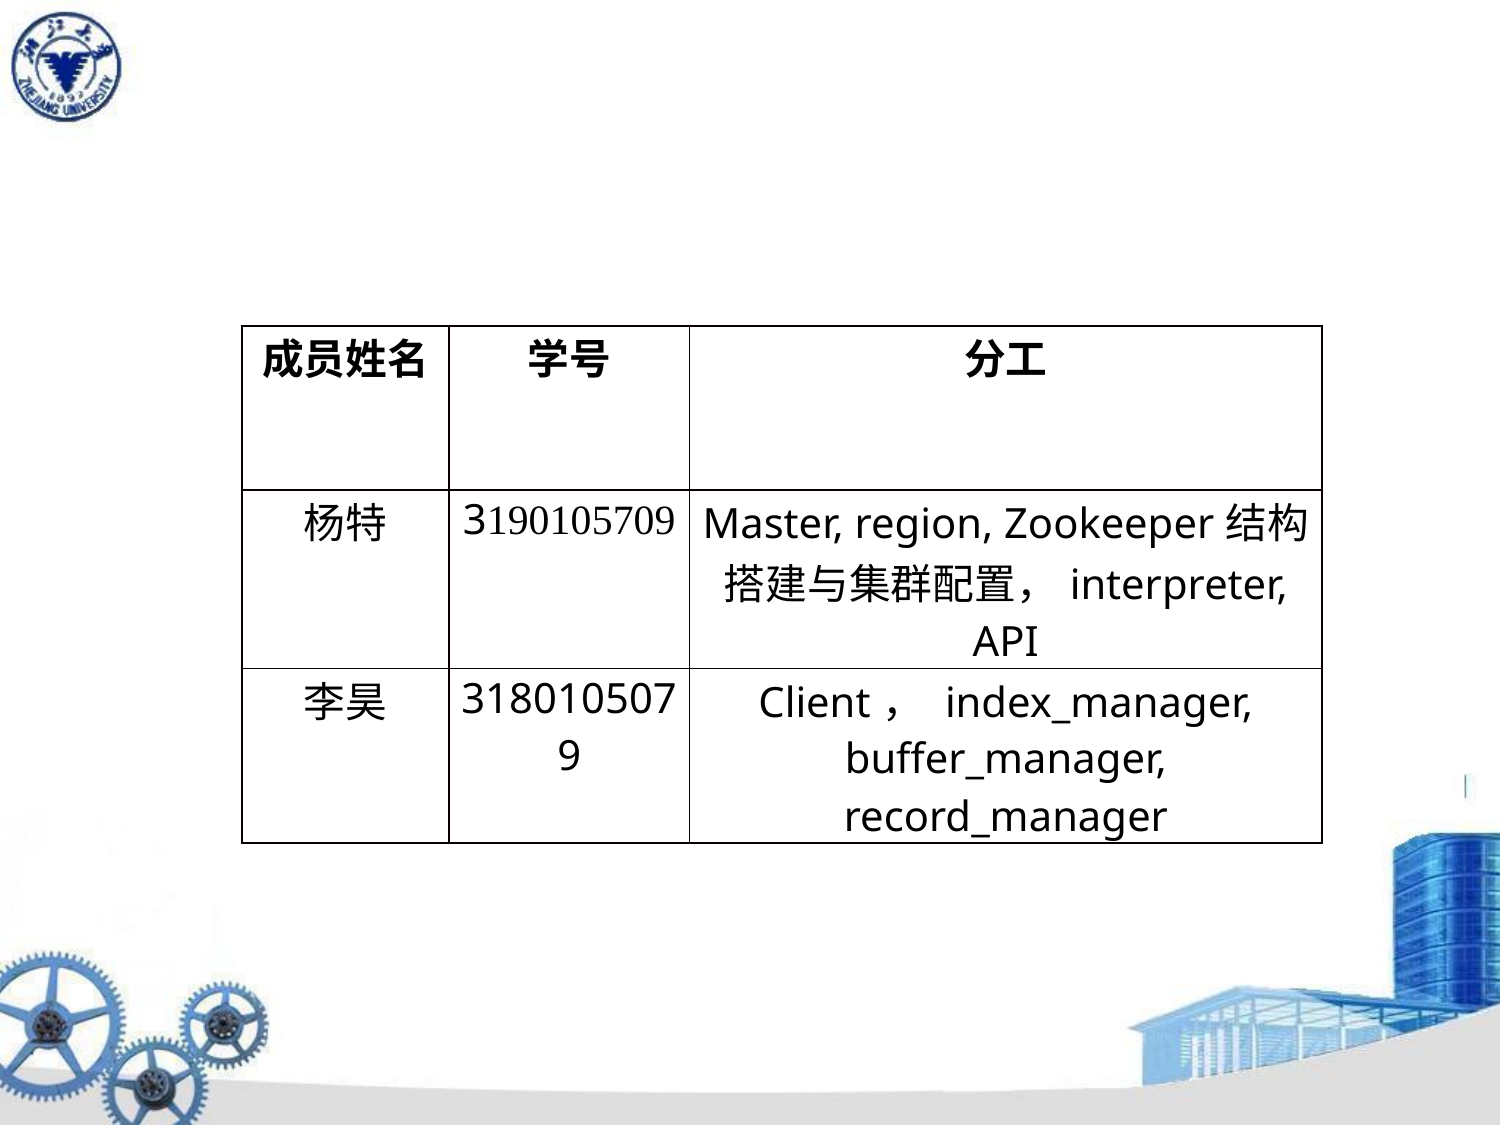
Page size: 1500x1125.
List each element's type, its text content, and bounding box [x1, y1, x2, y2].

table_cell 杨特 [243, 491, 448, 668]
table_header 成员姓名 [243, 327, 448, 489]
table_cell 李昊 [243, 669, 448, 842]
table_cell Client， index_manager, buffer_manager, record_manager [690, 669, 1321, 842]
table_header 学号 [450, 327, 689, 489]
picture [0, 0, 1500, 1125]
table_cell 3190105709 [450, 491, 689, 668]
table_cell 3180105079 [450, 669, 689, 842]
table_header 分工 [690, 327, 1321, 489]
table_cell Master, region, Zookeeper结构搭建与集群配置，interpreter, API [690, 491, 1321, 668]
